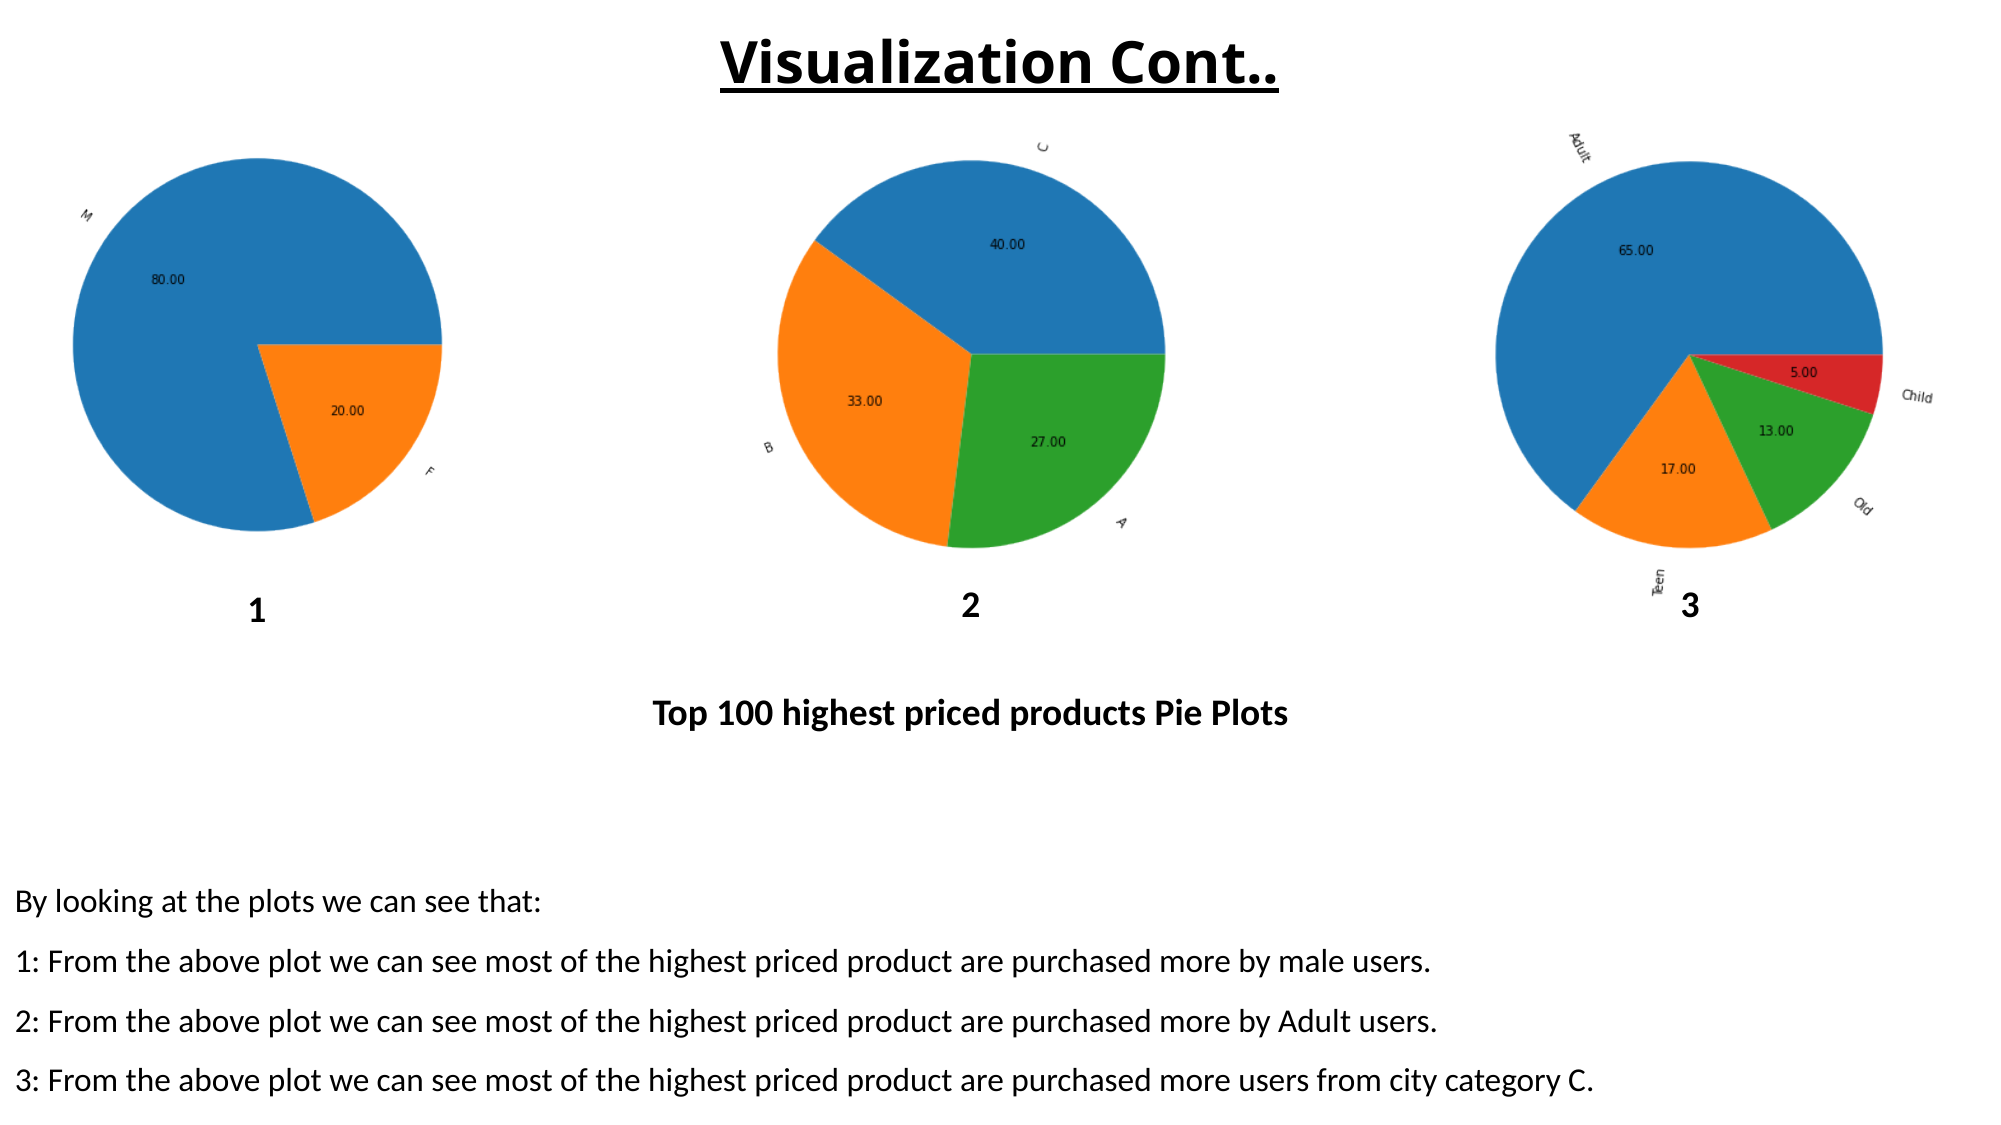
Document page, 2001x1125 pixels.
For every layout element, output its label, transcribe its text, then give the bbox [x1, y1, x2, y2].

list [1438, 104, 1942, 606]
text_box Visualization Cont.. [0, 26, 2000, 104]
text_box 2 [857, 606, 1085, 633]
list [720, 104, 1222, 606]
picture [18, 104, 496, 587]
text_box 3 [1576, 606, 1804, 633]
text_box 1 [142, 587, 371, 638]
text_box Top 100 highest priced products Pie Plots [487, 657, 1455, 741]
text_box By looking at the plots we can see that: 1: From the above plot we can see most of the highest priced product are purchased more by male users. 2: From the above plot we can see most of the highest priced product are purchased more by Adult users. 3: From the above plot we can see most of the highest priced product are purchased more users from city category C. [0, 851, 2000, 1125]
